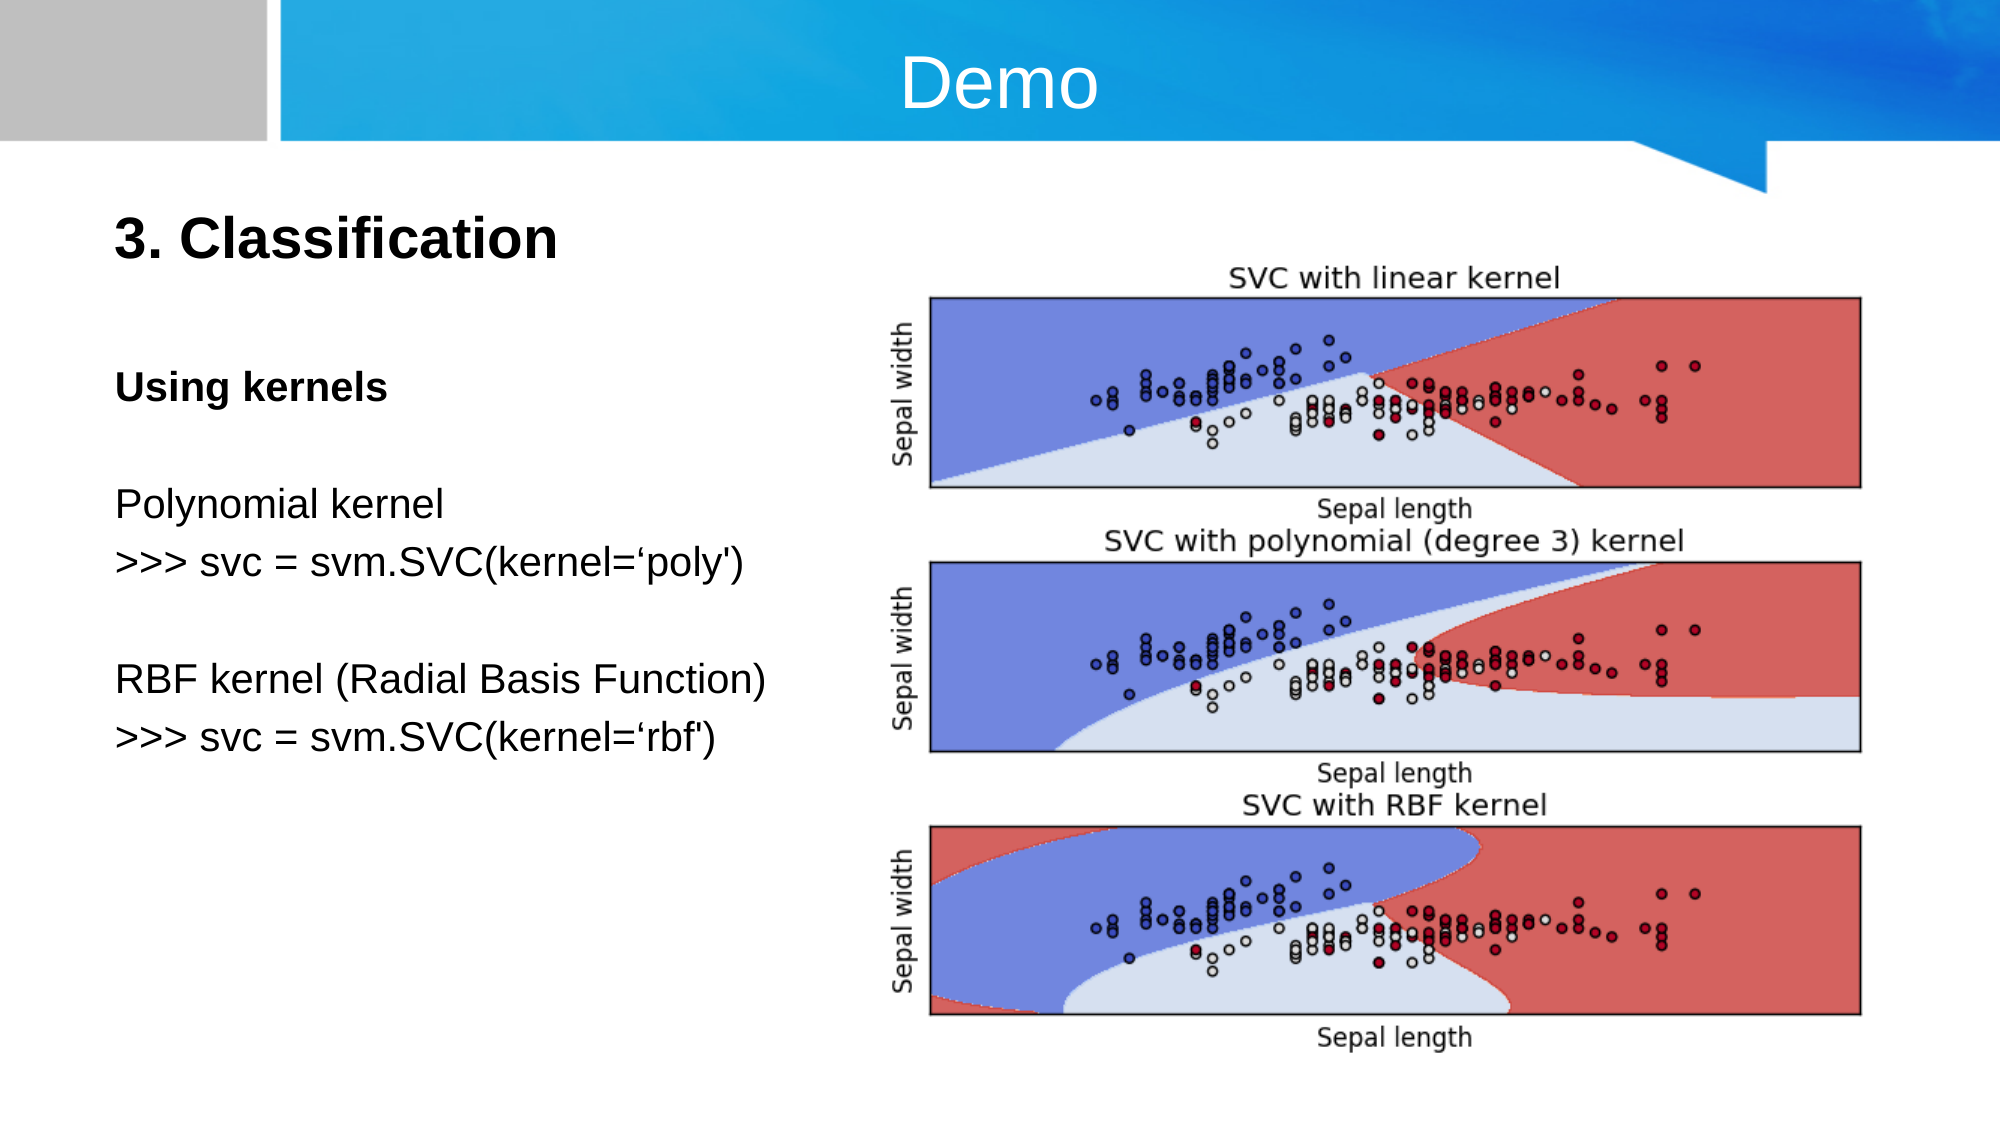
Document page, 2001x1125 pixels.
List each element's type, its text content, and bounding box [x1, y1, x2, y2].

title Demo [99, 30, 1901, 127]
picture [0, 0, 2000, 1125]
list 3. Classification Using kernels Polynomial kernel >>> svc = svm.SVC(kernel=‘poly') RBF kernel (Radial Basis Function) >>> svc = svm.SVC(kernel=‘rbf') [99, 192, 1901, 1006]
